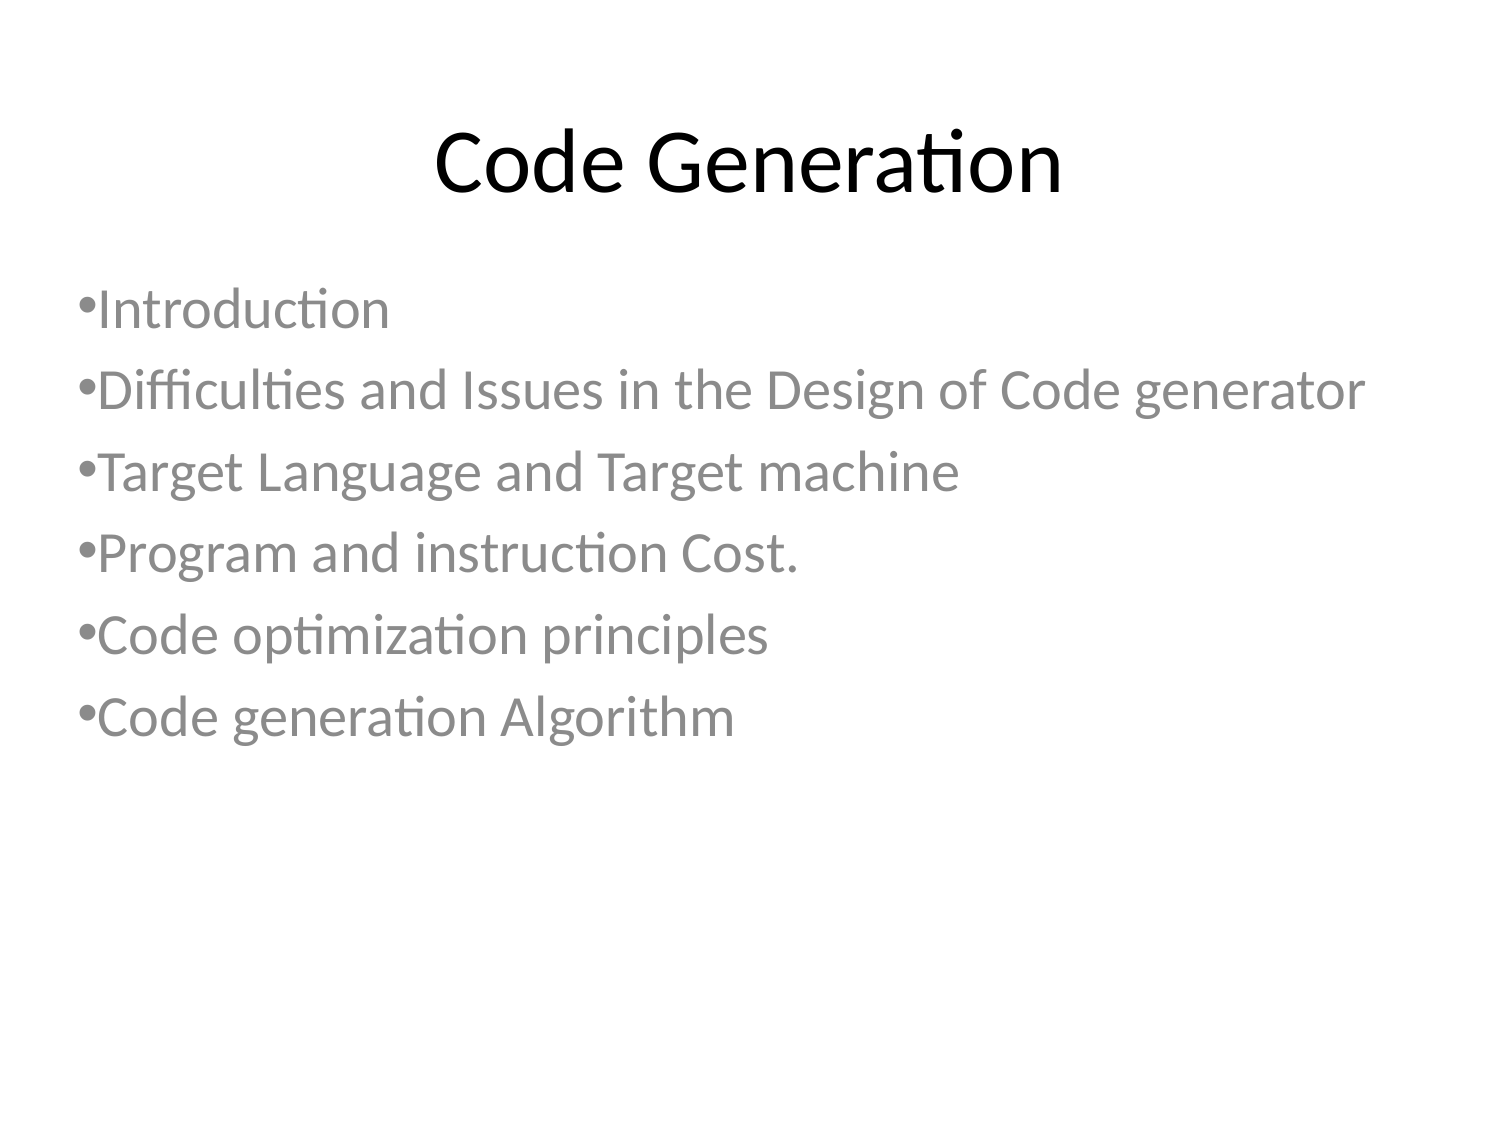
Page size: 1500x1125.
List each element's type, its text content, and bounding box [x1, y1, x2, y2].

subtitle Introduction Difficulties and Issues in the Design of Code generator Target Language and Target machine Program and instruction Cost. Code optimization principles Code generation Algorithm [62, 262, 1400, 1088]
title Code Generation [112, 87, 1388, 225]
